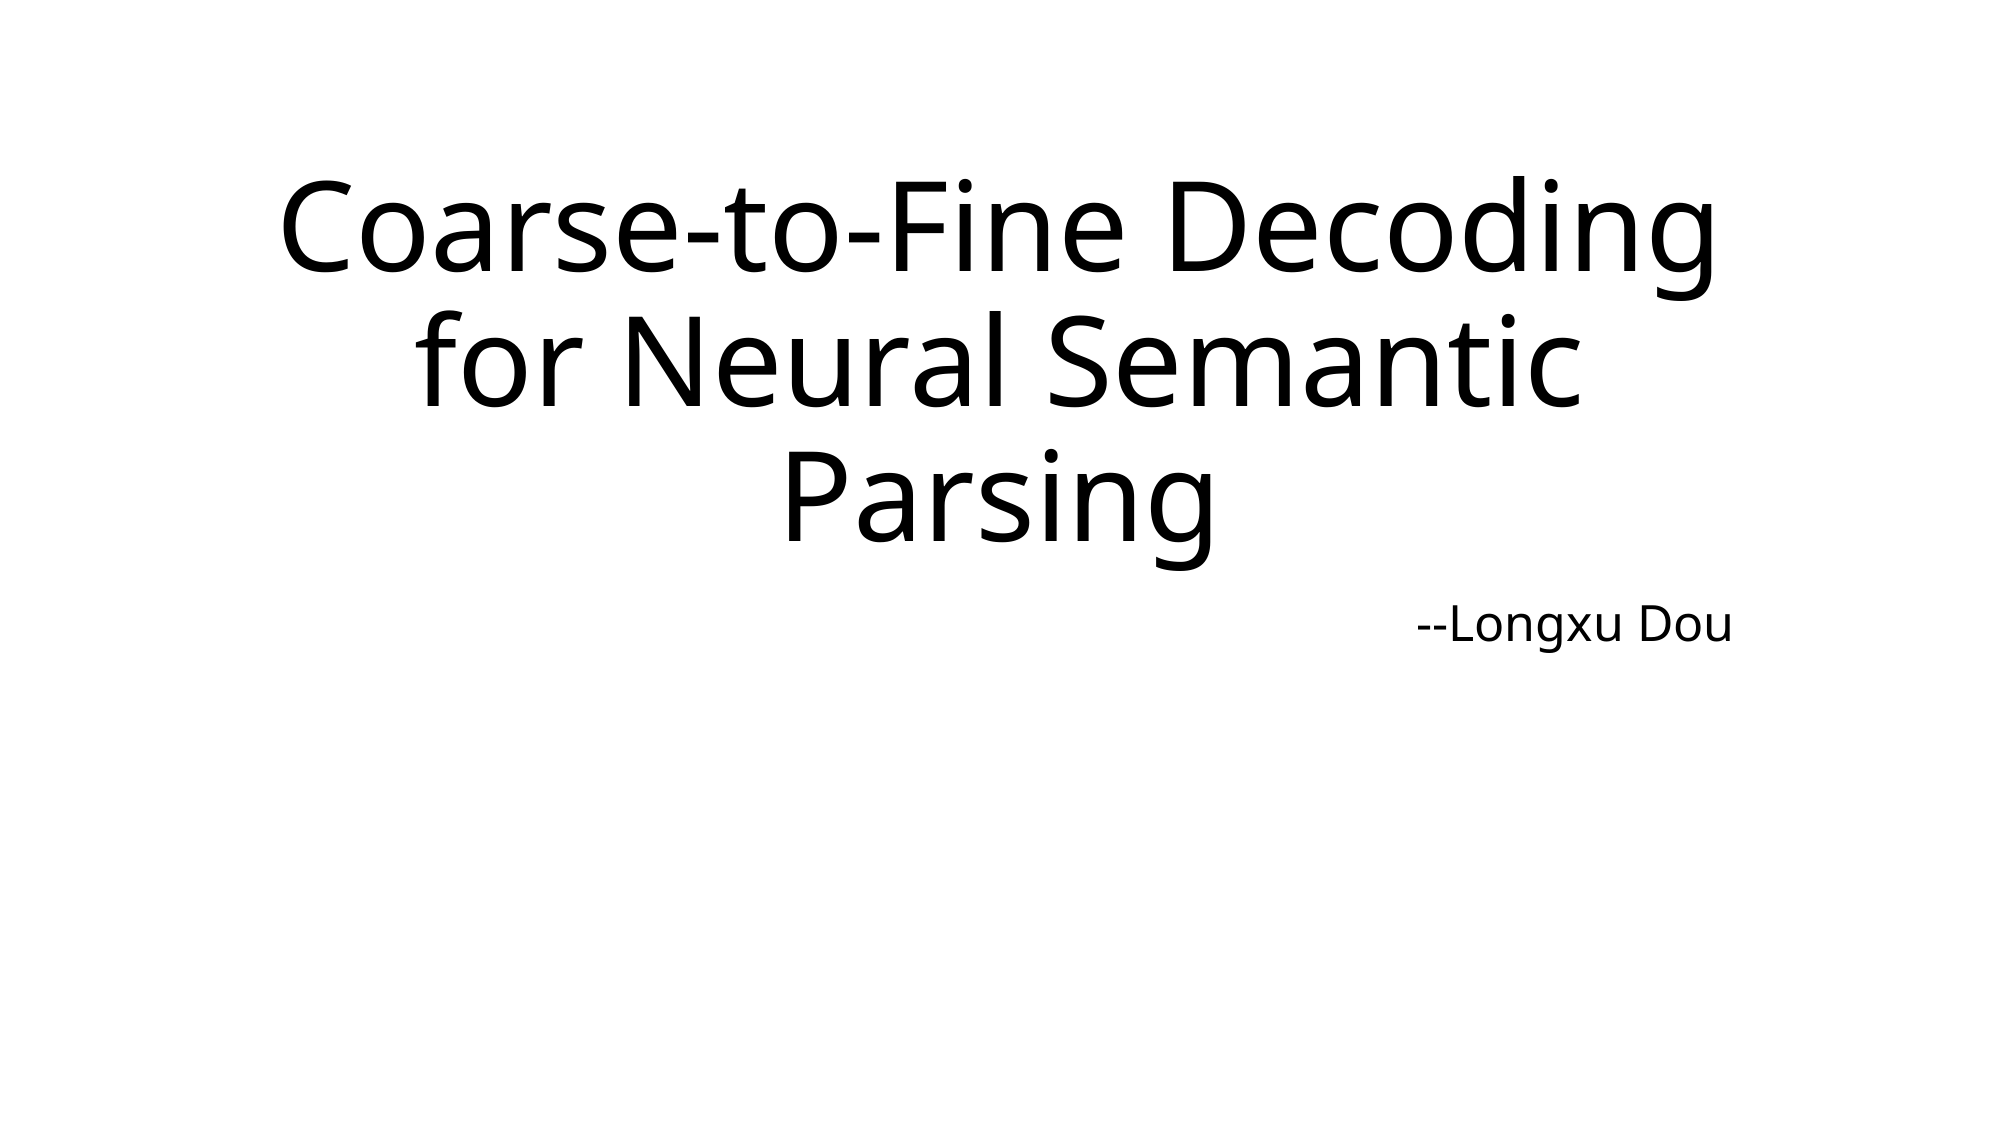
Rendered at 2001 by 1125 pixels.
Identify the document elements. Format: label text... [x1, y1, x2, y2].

subtitle --Longxu Dou [249, 590, 1750, 863]
title Coarse-to-Fine Decoding for Neural Semantic Parsing [249, 184, 1750, 576]
